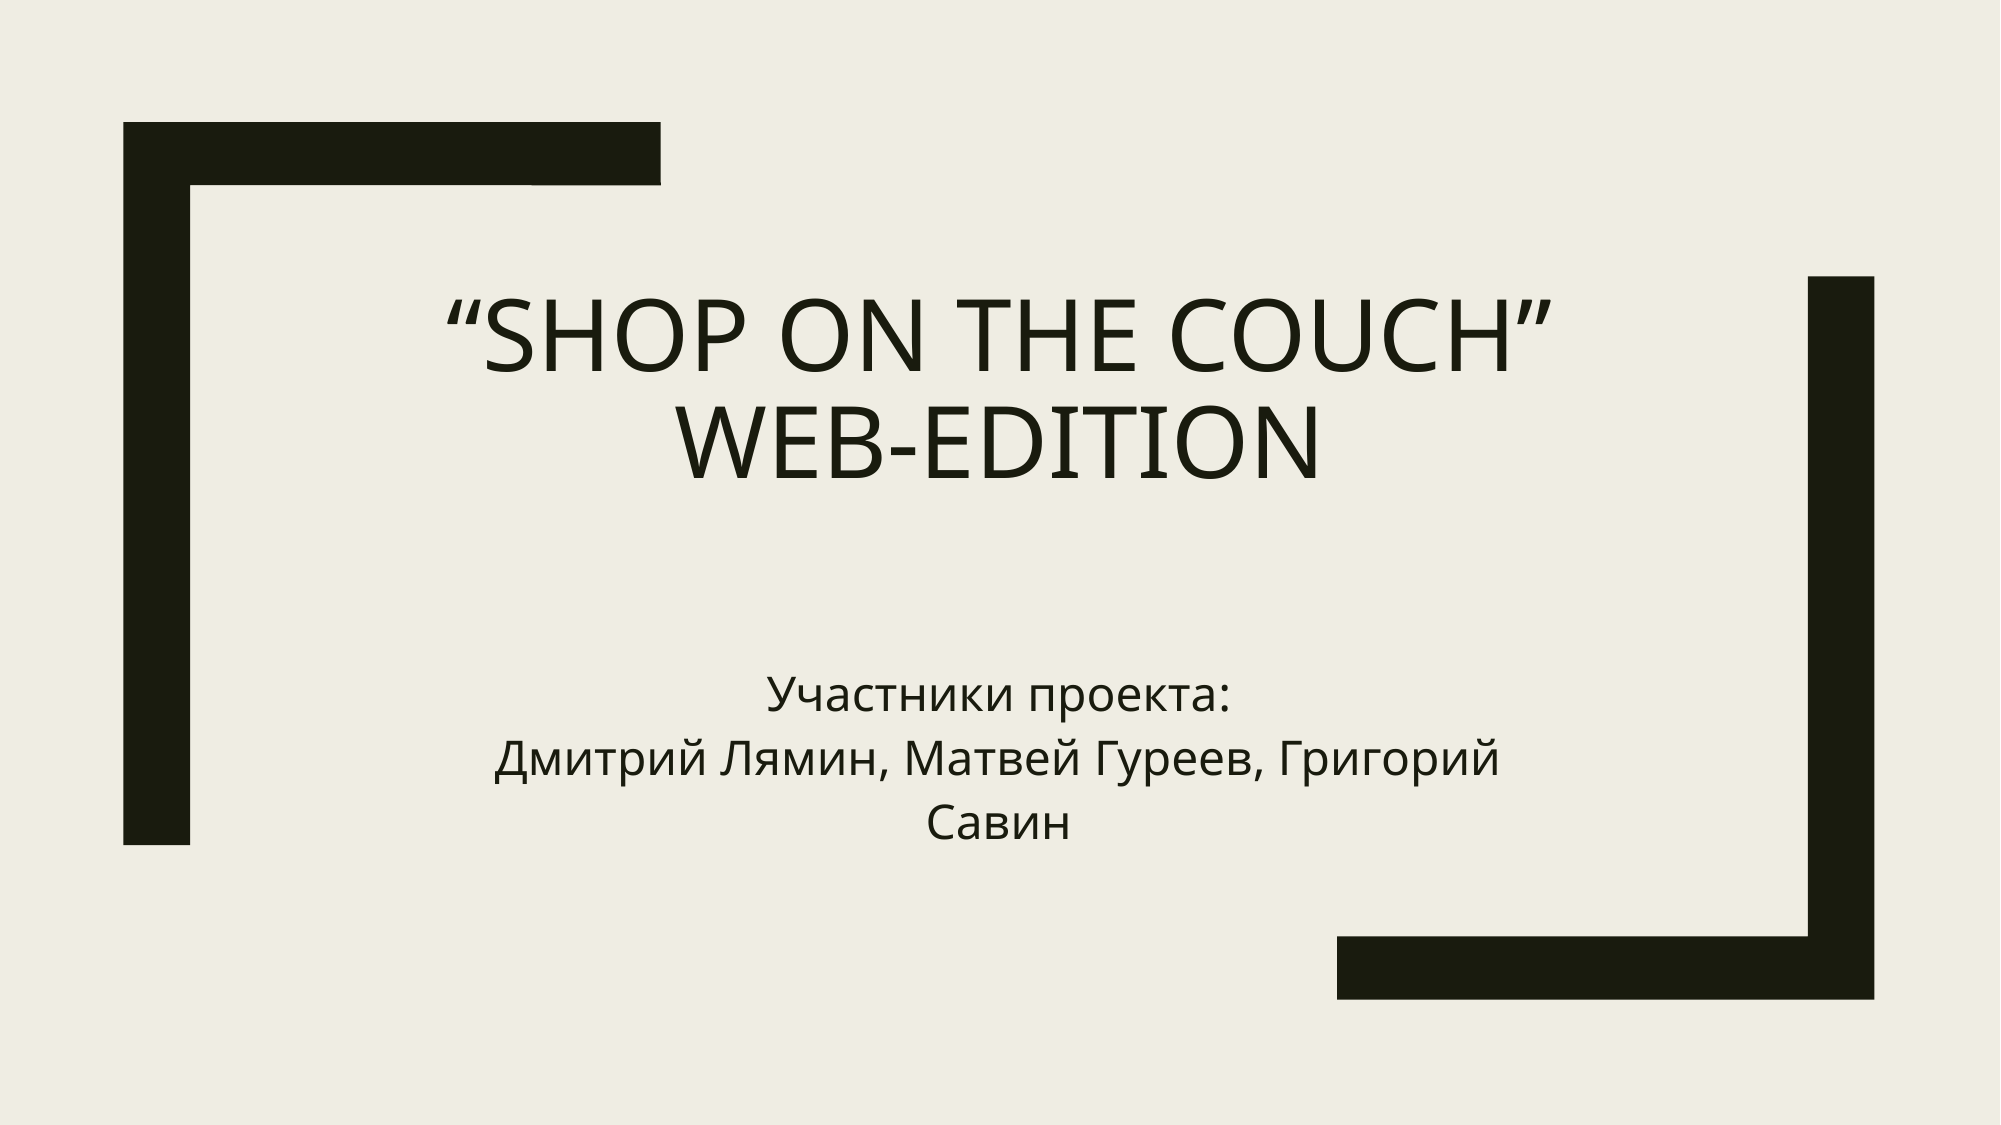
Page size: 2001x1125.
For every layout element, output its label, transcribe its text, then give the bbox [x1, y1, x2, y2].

title “Shop on the Couch” web-edition [314, 266, 1686, 507]
subtitle Участники проекта: Дмитрий Лямин, Матвей Гуреев, Григорий Савин [437, 649, 1561, 831]
